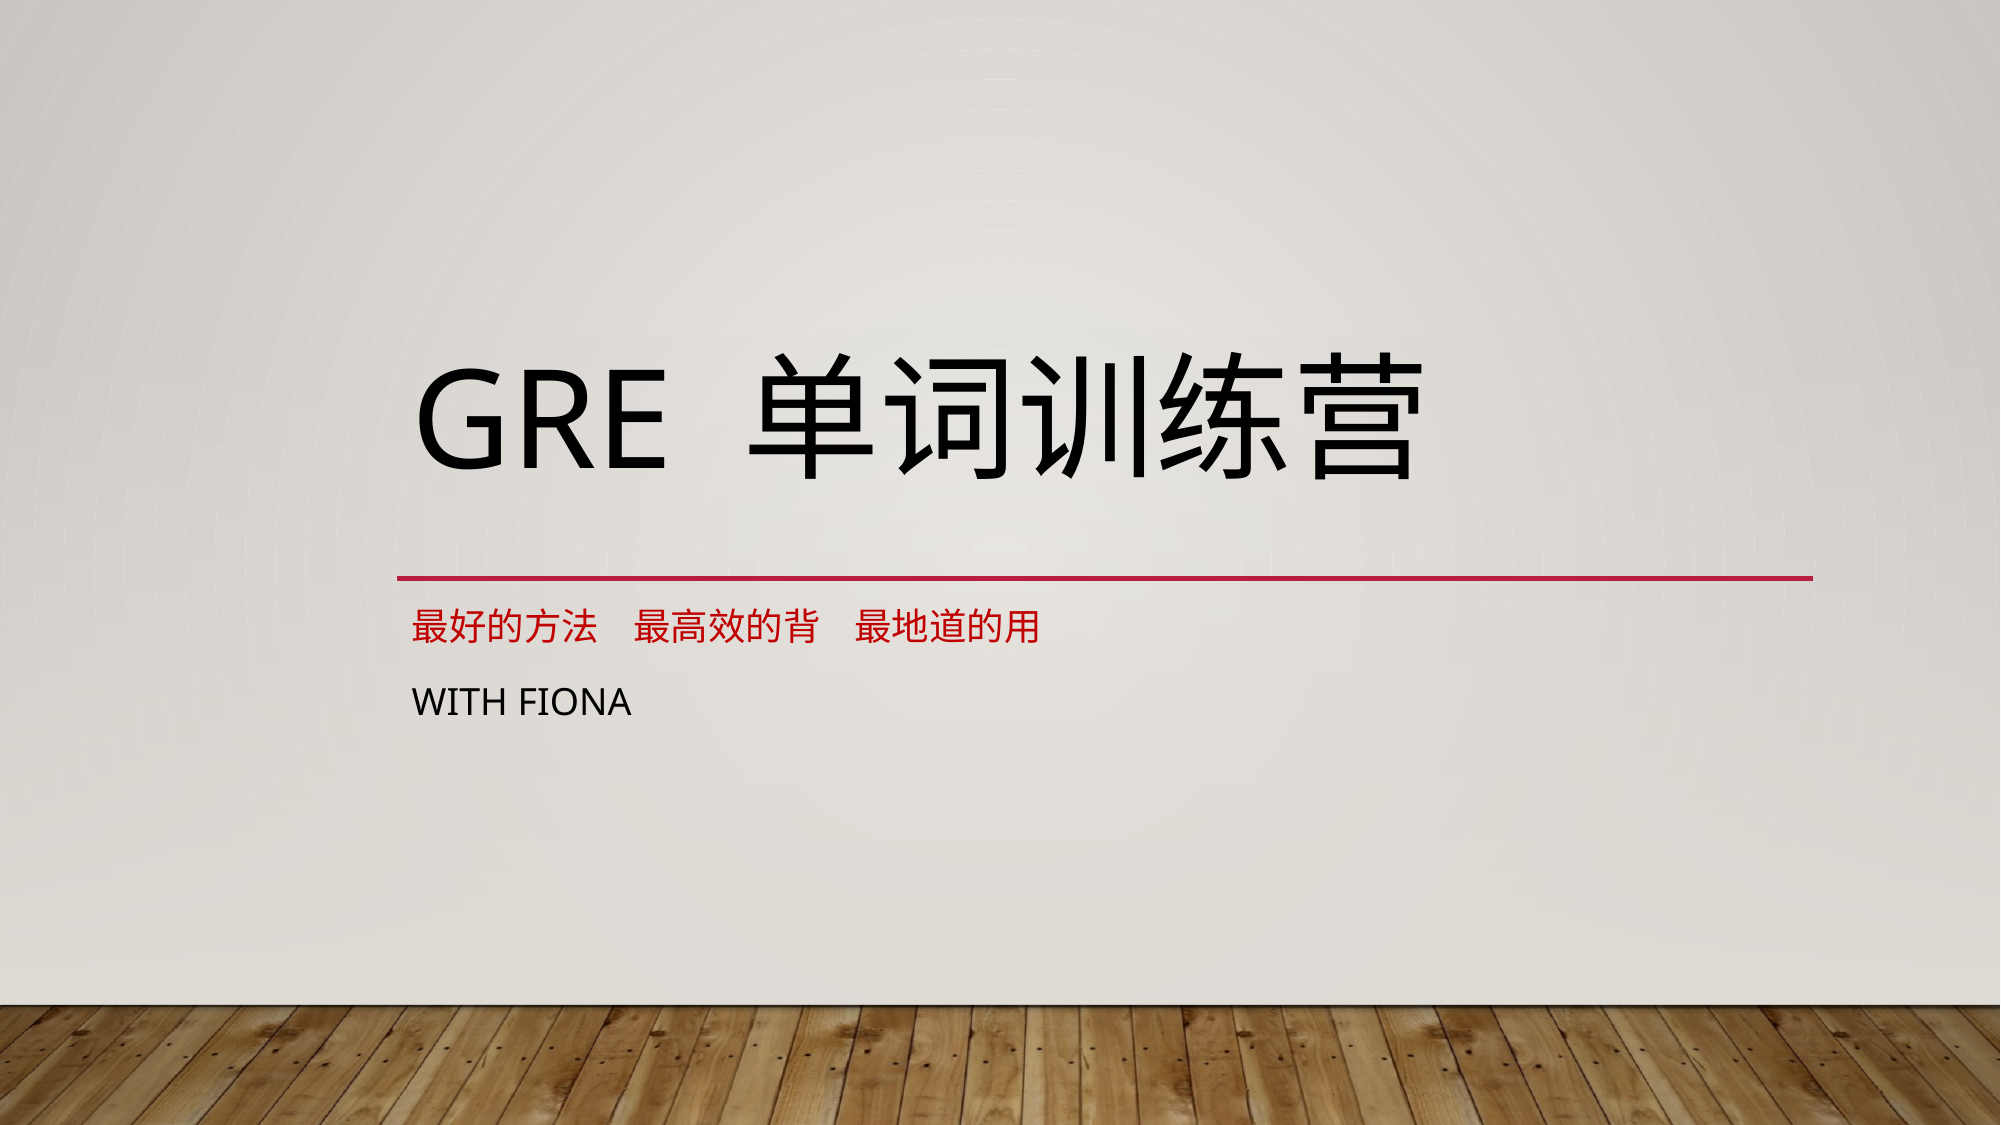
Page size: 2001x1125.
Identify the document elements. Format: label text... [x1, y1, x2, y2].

picture [0, 1005, 2000, 1125]
subtitle 最好的方法 最高效的背 最地道的用 With Fiona [396, 579, 1814, 740]
title GRE 单词训练营 [396, 131, 1814, 549]
